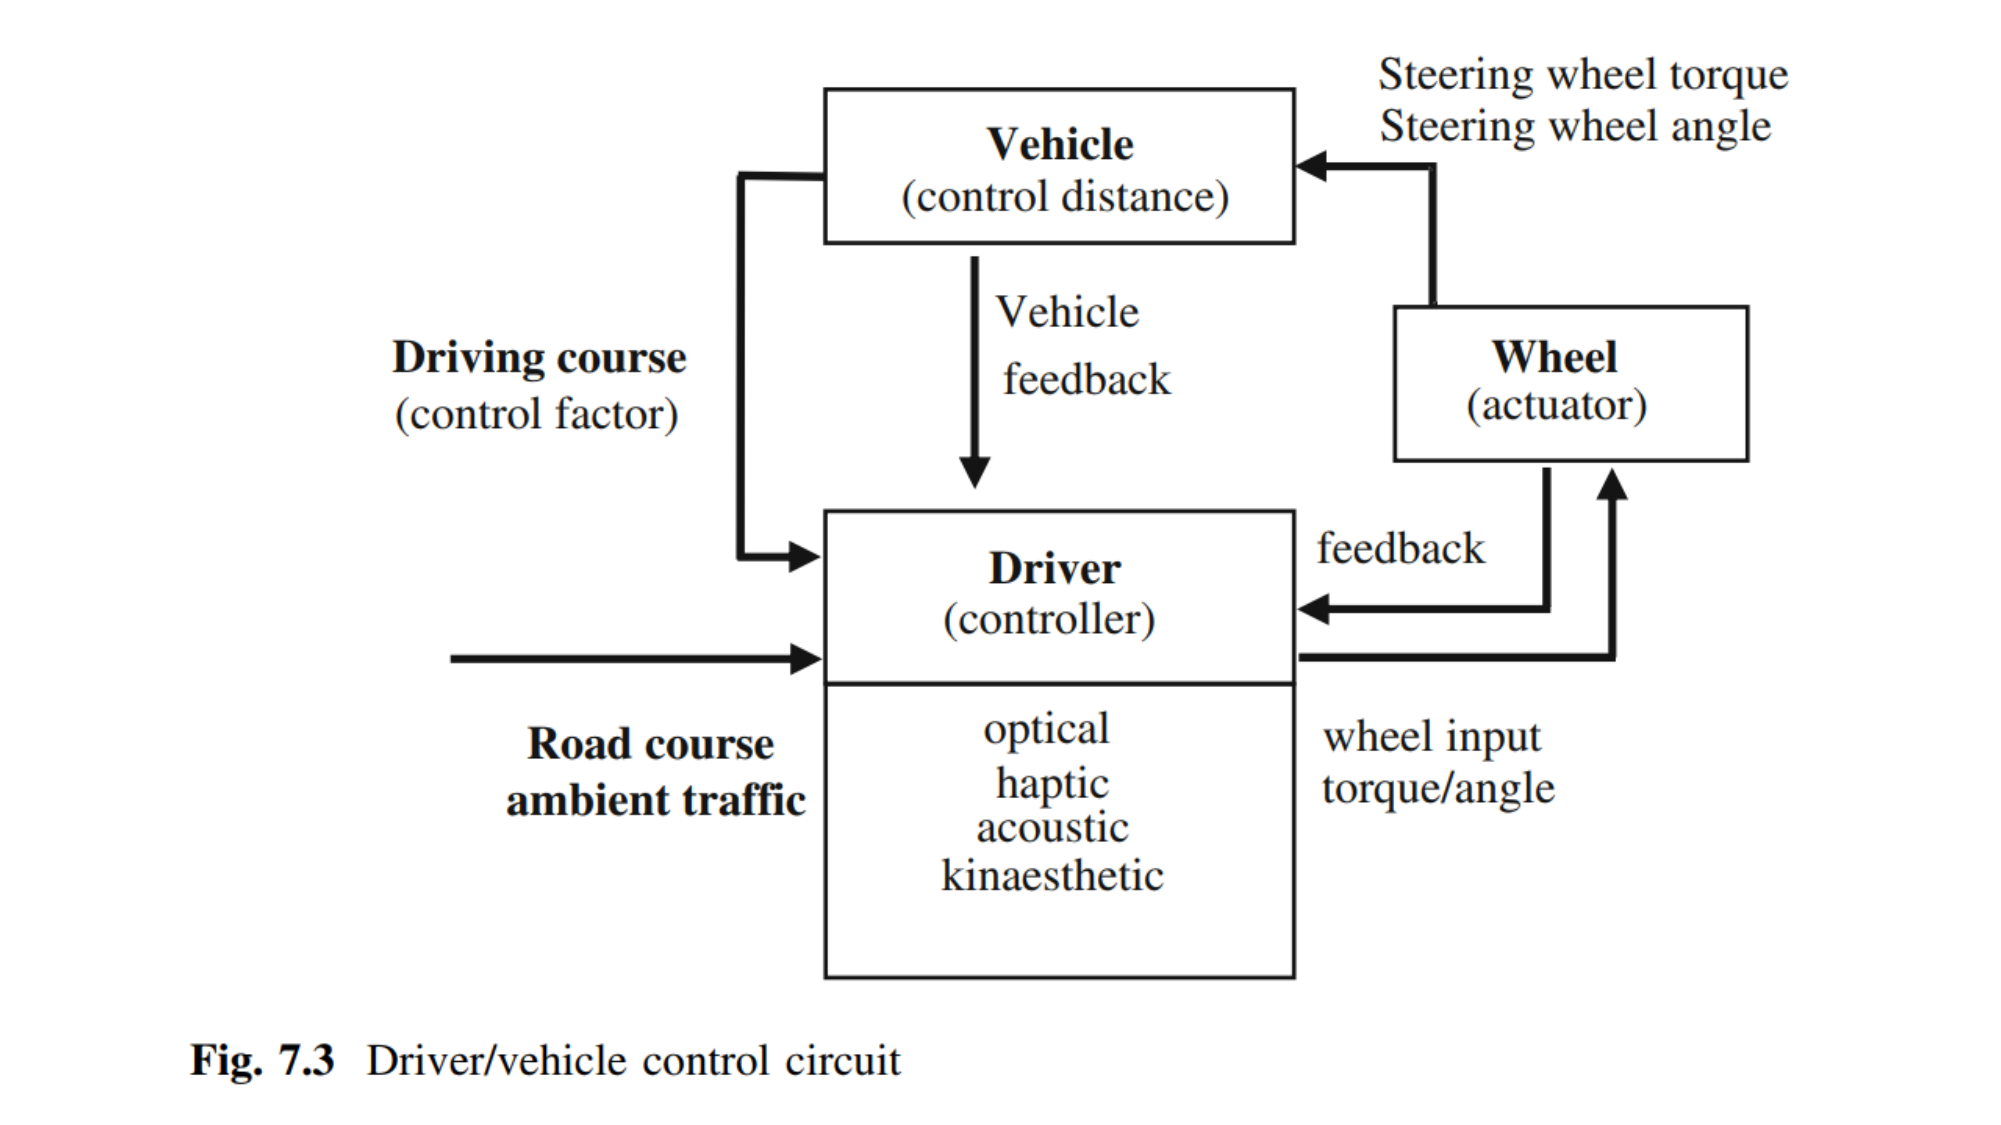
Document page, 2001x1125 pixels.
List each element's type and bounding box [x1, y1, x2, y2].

picture [176, 39, 1824, 1086]
